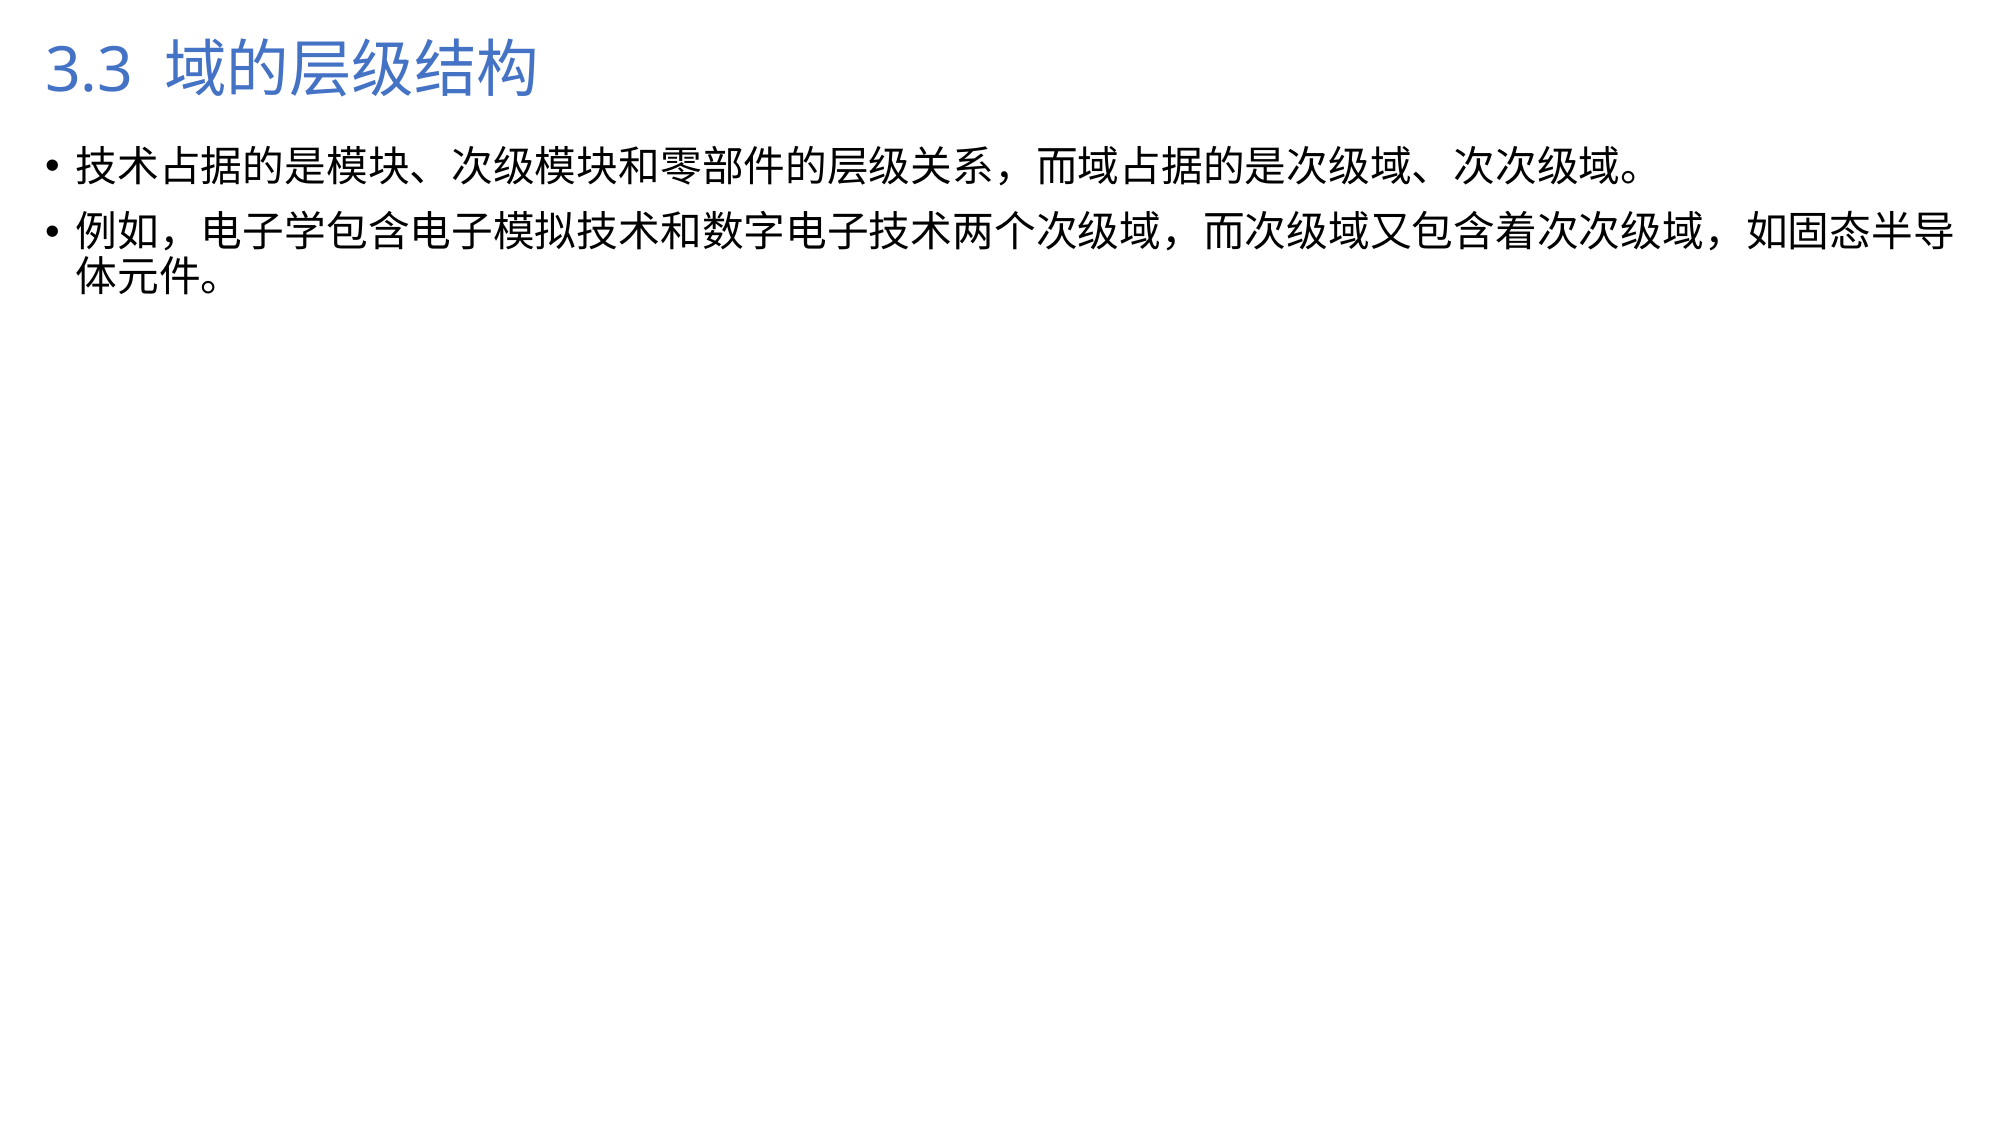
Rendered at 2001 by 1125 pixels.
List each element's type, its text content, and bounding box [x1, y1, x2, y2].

title 3.3 域的层级结构 [30, 29, 1970, 93]
list 技术占据的是模块、次级模块和零部件的层级关系，而域占据的是次级域、次次级域。 例如，电子学包含电子模拟技术和数字电子技术两个次级域，而次级域又包含着次次级域，如固态半导体元件。 [30, 137, 1970, 1065]
